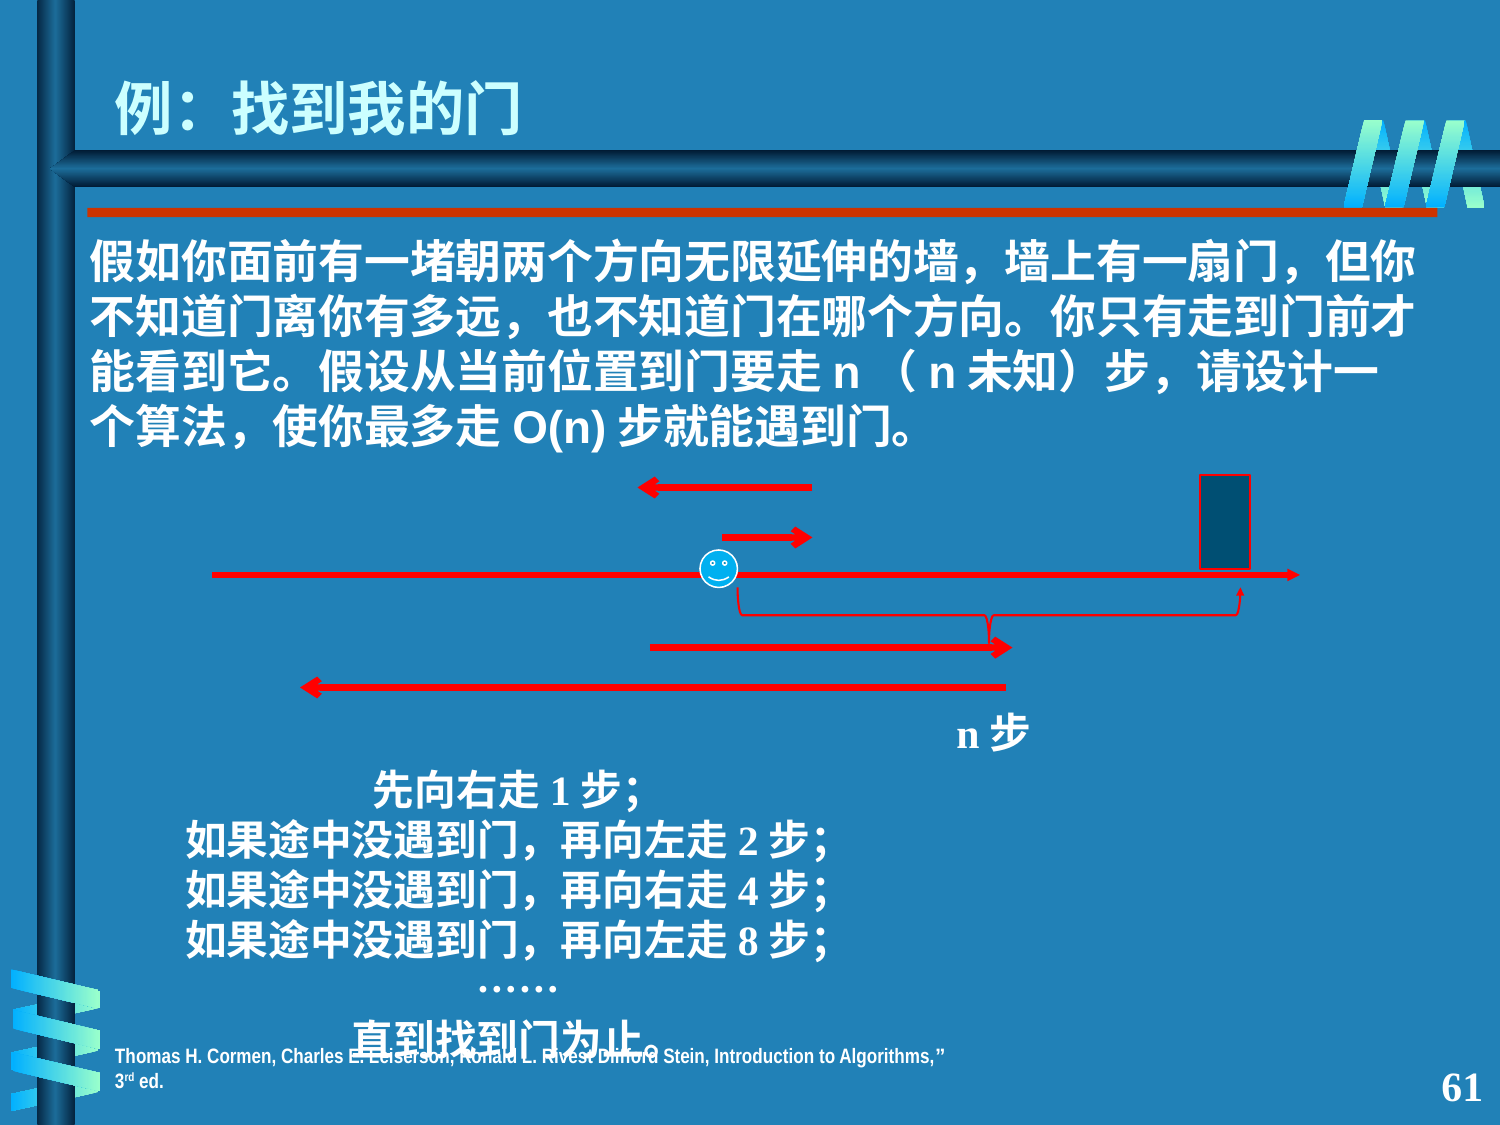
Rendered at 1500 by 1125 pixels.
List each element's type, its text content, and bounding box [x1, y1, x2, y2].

text_box 假如你面前有一堵朝两个方向无限延伸的墙，墙上有一扇门，但你不知道门离你有多远，也不知道门在哪个方向。你只有走到门前才能看到它。假设从当前位置到门要走n（n未知）步，请设计一个算法，使你最多走O(n)步就能遇到门。 [74, 224, 1437, 1096]
text_box [1200, 474, 1250, 569]
text_box [708, 584, 730, 588]
text_box 先向右走1步； 如果途中没遇到门，再向左走2步； 如果途中没遇到门，再向右走4步； 如果途中没遇到门，再向左走8步； …… 直到找到门为止。 [0, 756, 1038, 1122]
text_box n步 [912, 699, 1075, 765]
text_box [737, 587, 1245, 644]
text_box [699, 549, 738, 574]
slide_number 61 [1425, 1052, 1500, 1113]
title 例：找到我的门 [99, 37, 1345, 150]
